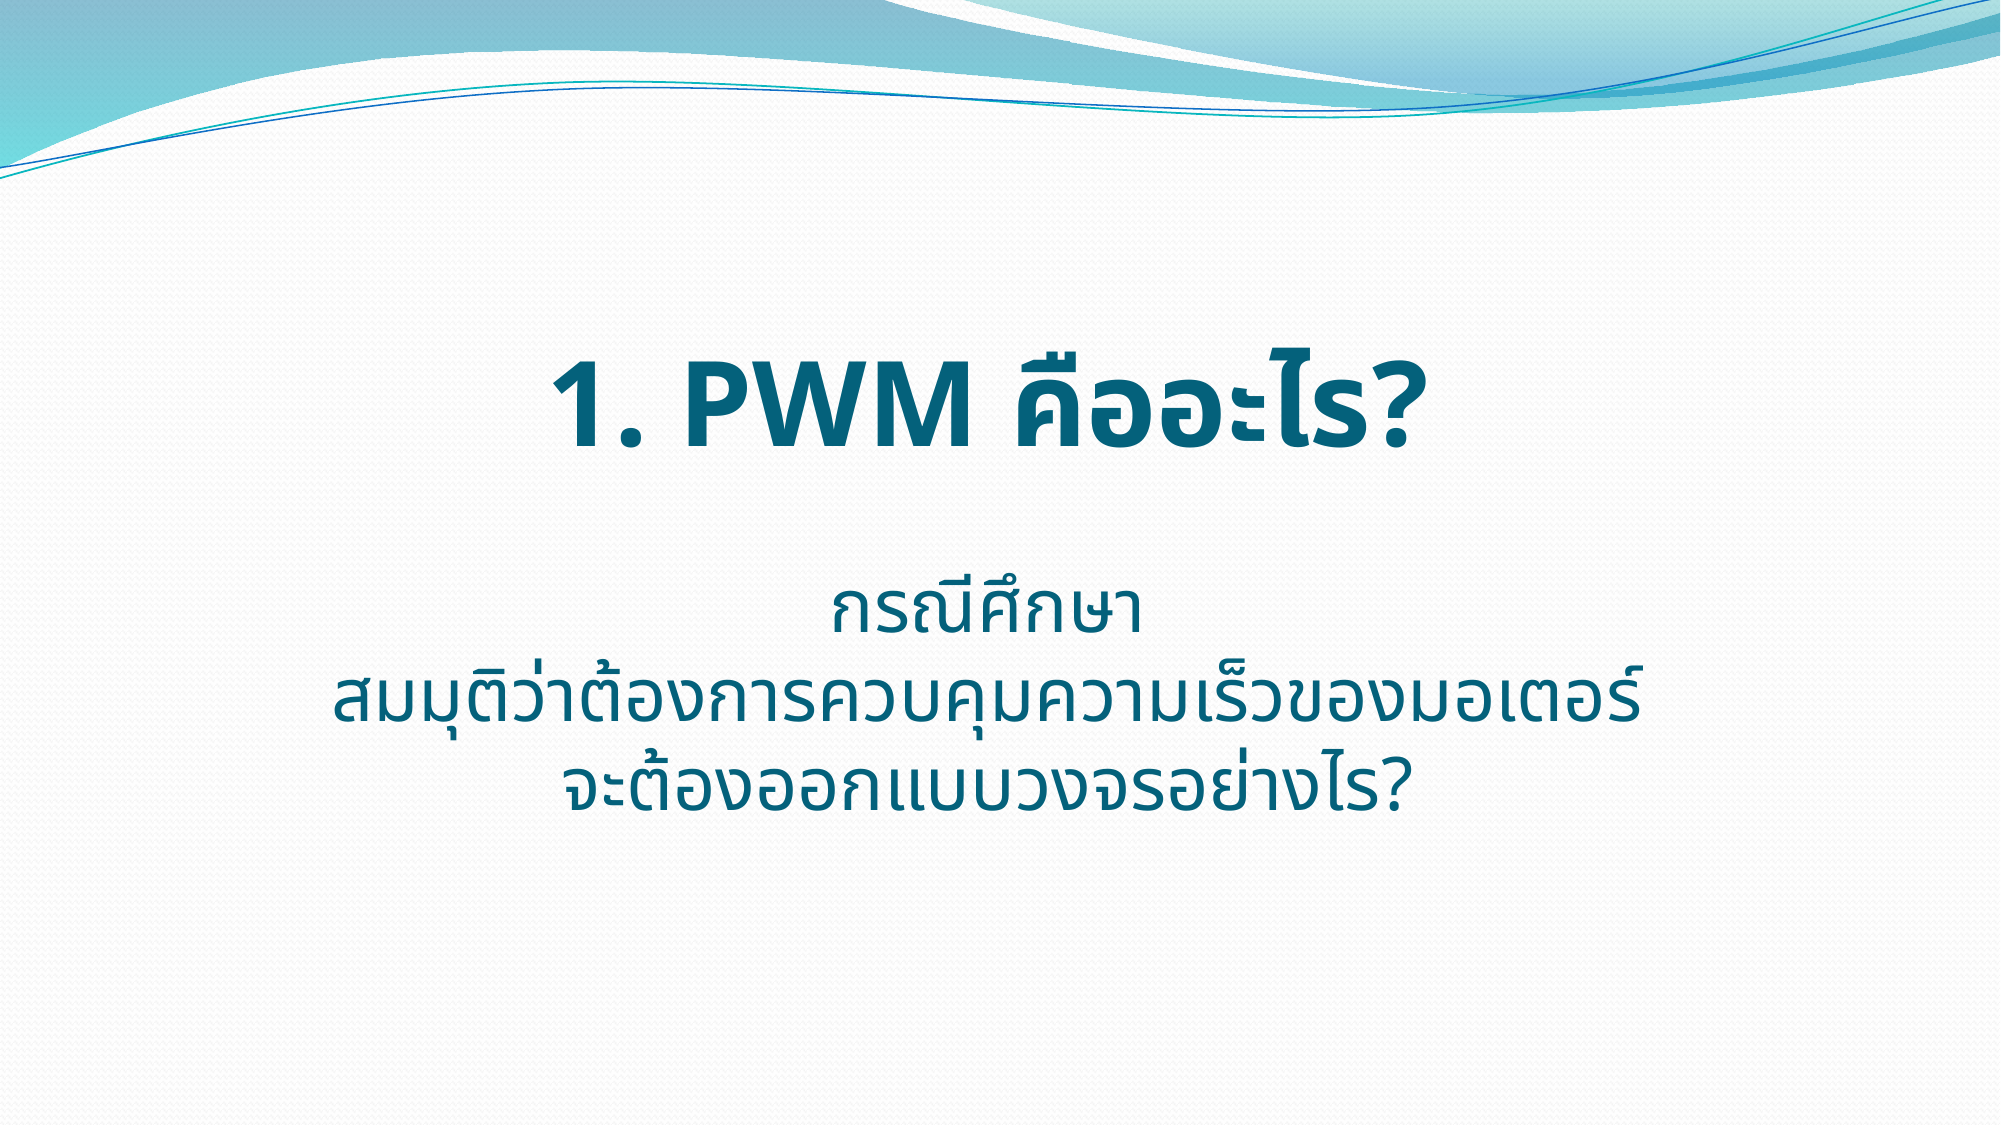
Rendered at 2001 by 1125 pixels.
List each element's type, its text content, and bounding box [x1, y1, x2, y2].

title 1. PWM คืออะไร? กรณีศึกษา สมมุติว่าต้องการควบคุมความเร็วของมอเตอร์ จะต้องออกแบบวงจรอย่างไร? [312, 249, 1663, 825]
